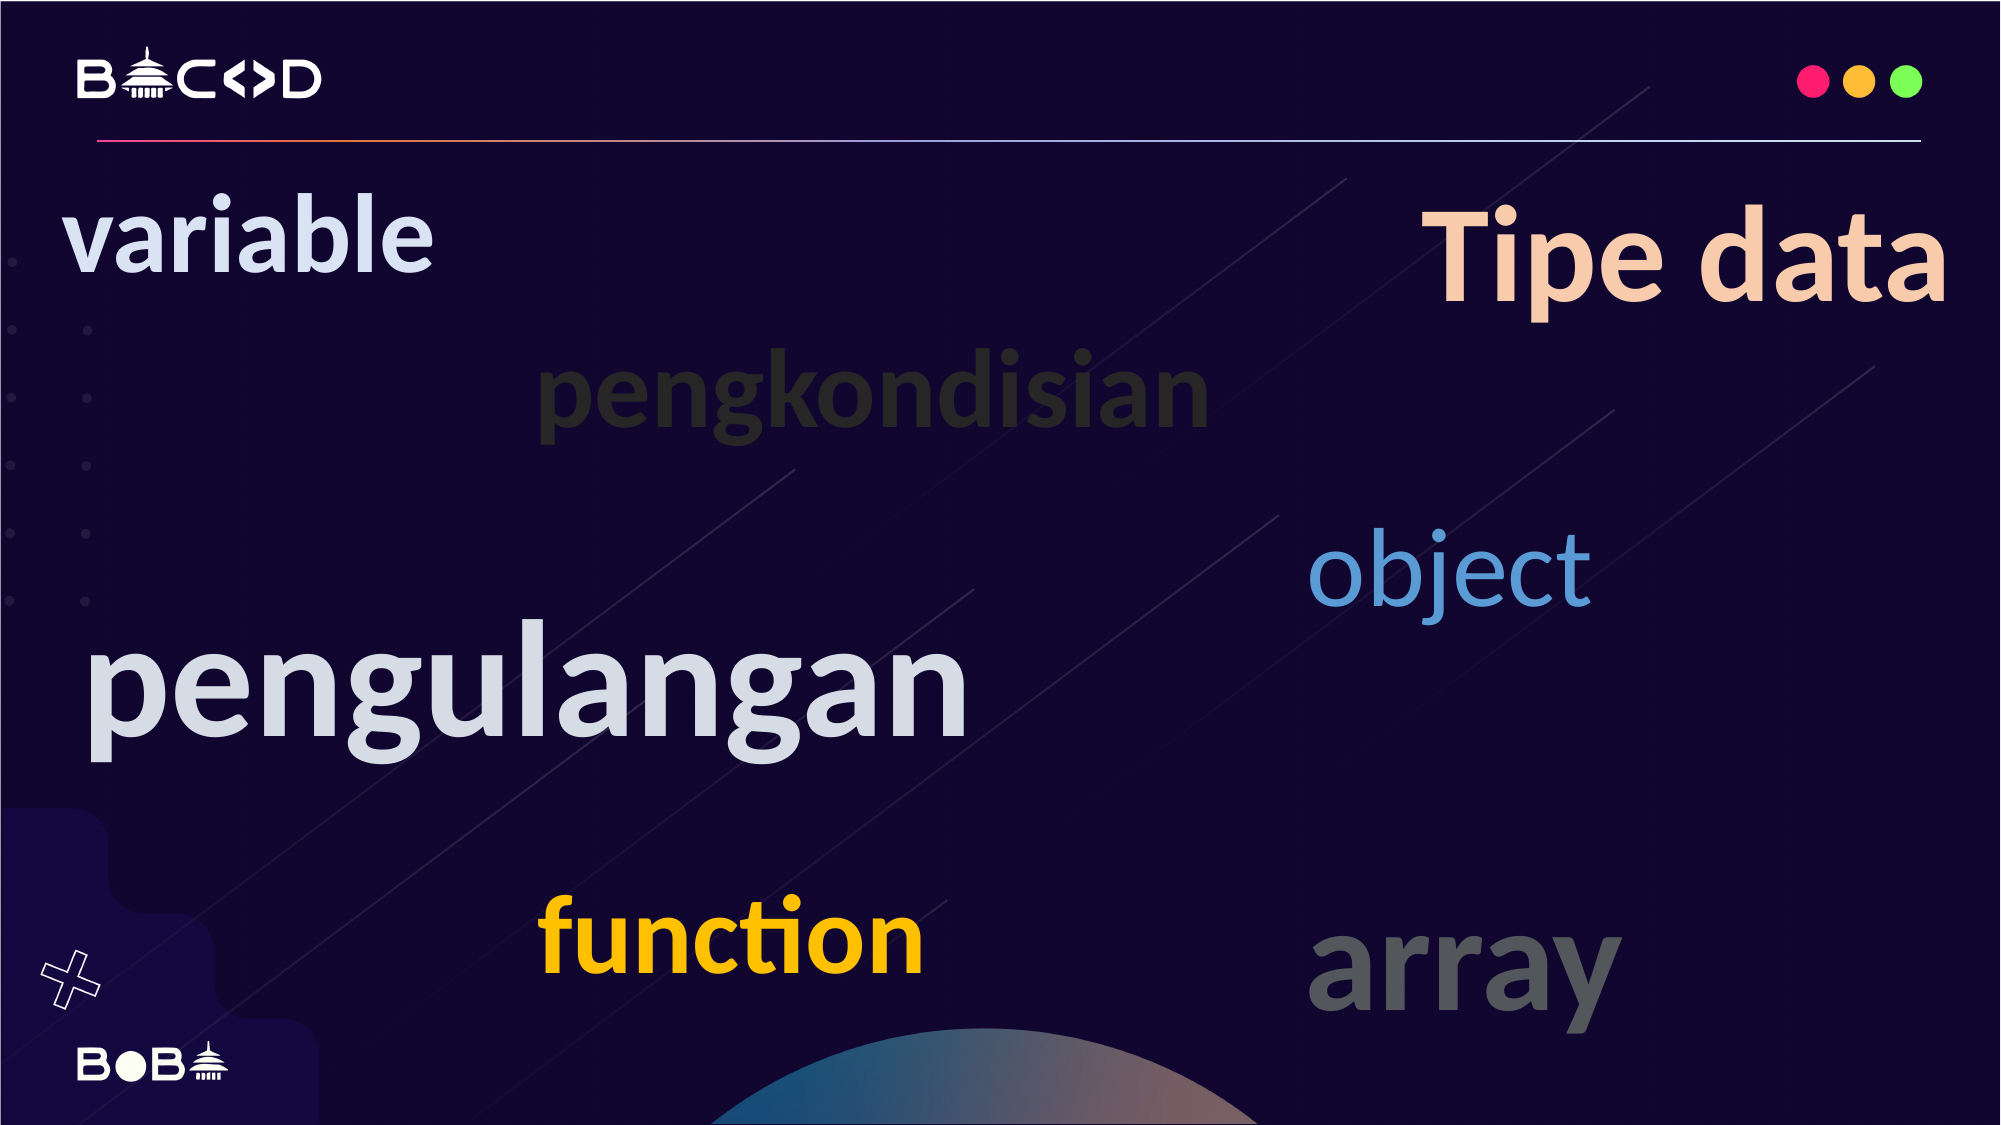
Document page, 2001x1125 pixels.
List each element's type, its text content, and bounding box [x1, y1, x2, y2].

text_box Tipe data [1406, 156, 1968, 337]
text_box function [521, 853, 942, 1004]
text_box array [1288, 853, 1639, 1049]
text_box pengulangan [66, 562, 989, 778]
text_box object [1291, 486, 1609, 637]
text_box variable [46, 152, 452, 303]
text_box pengkondisian [519, 307, 1229, 458]
picture [0, 0, 2001, 1125]
